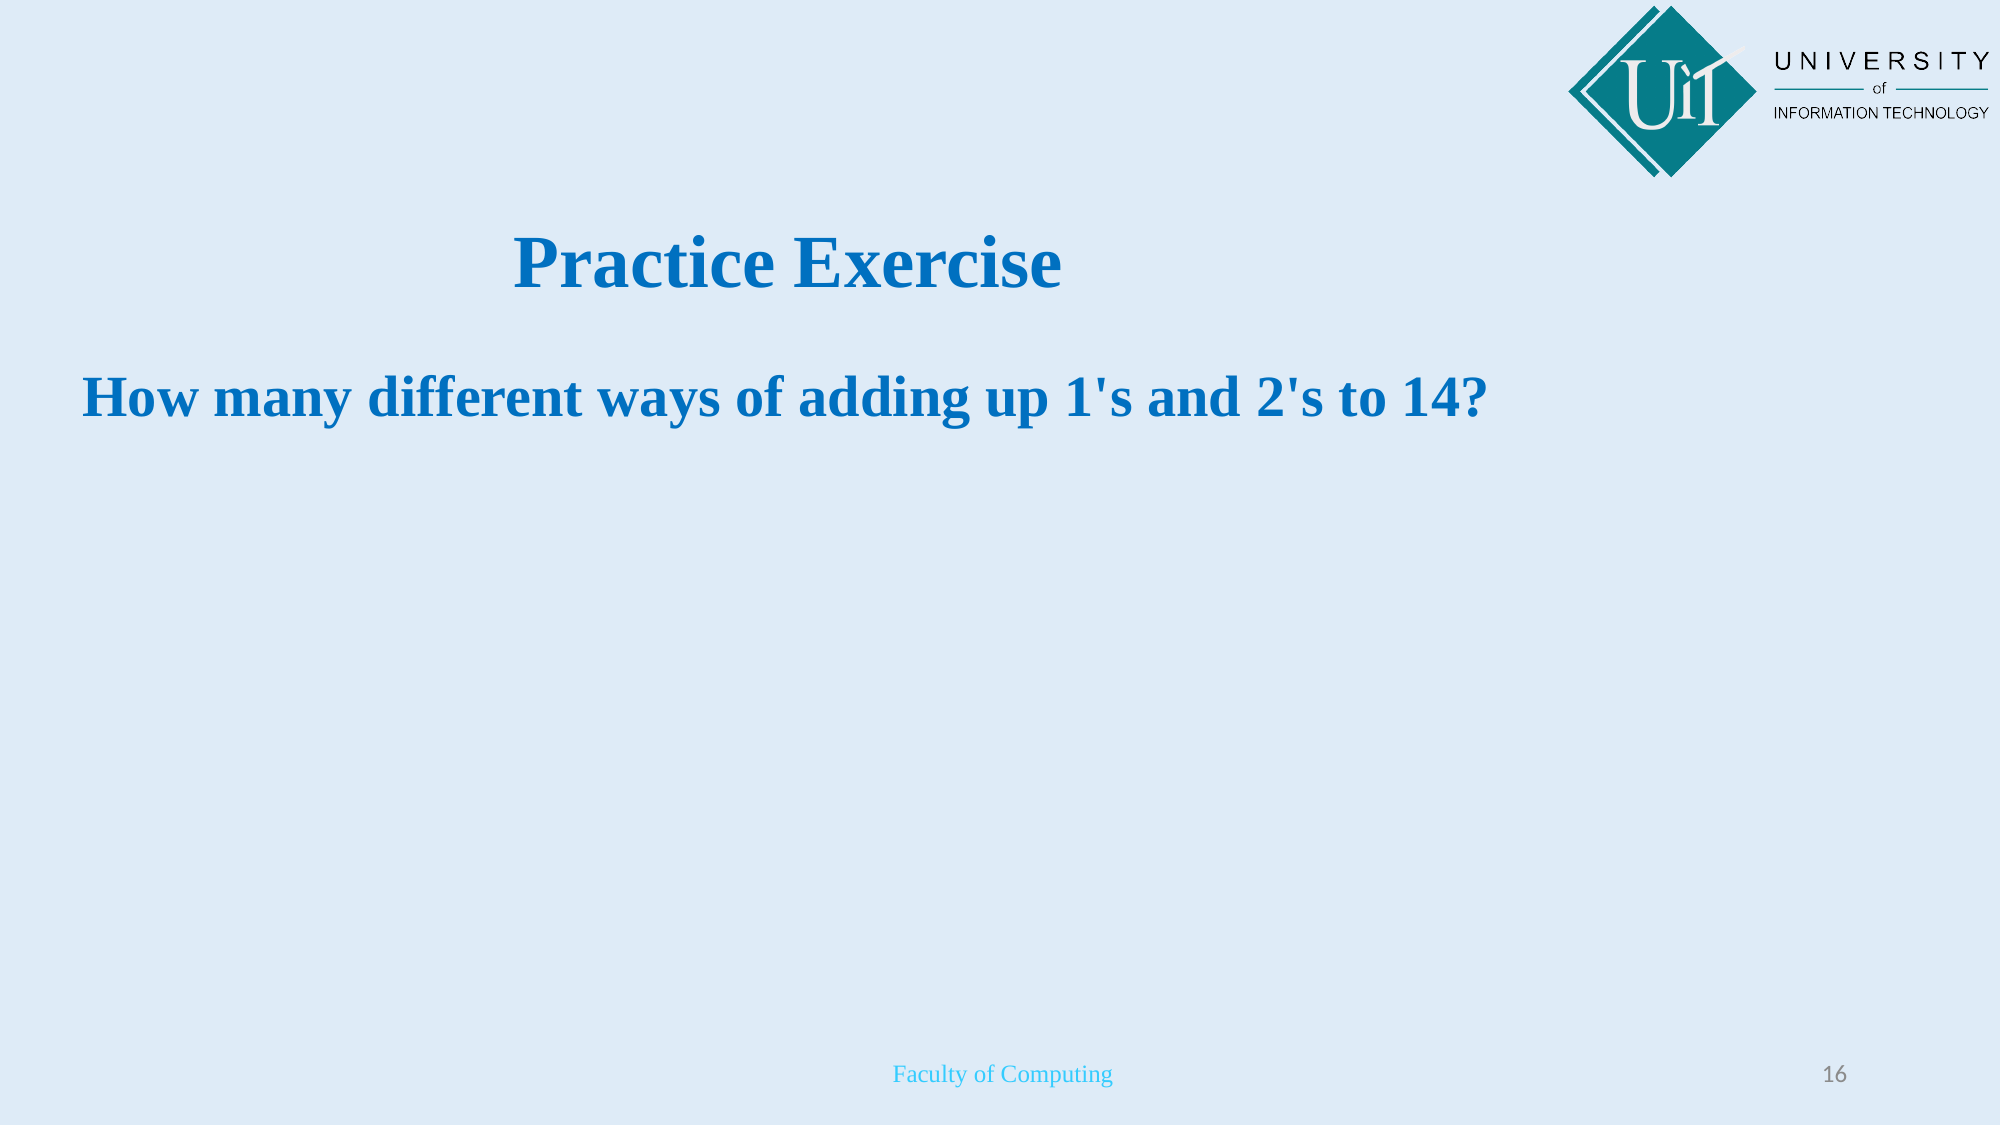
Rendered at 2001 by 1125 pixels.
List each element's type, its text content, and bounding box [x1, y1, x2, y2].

footer Faculty of Computing [662, 1042, 1338, 1103]
list How many different ways of adding up 1's and 2's to 14? [67, 358, 1522, 524]
title Practice Exercise [498, 171, 1103, 356]
picture [1568, 2, 1998, 183]
slide_number 16 [1412, 1042, 1863, 1103]
